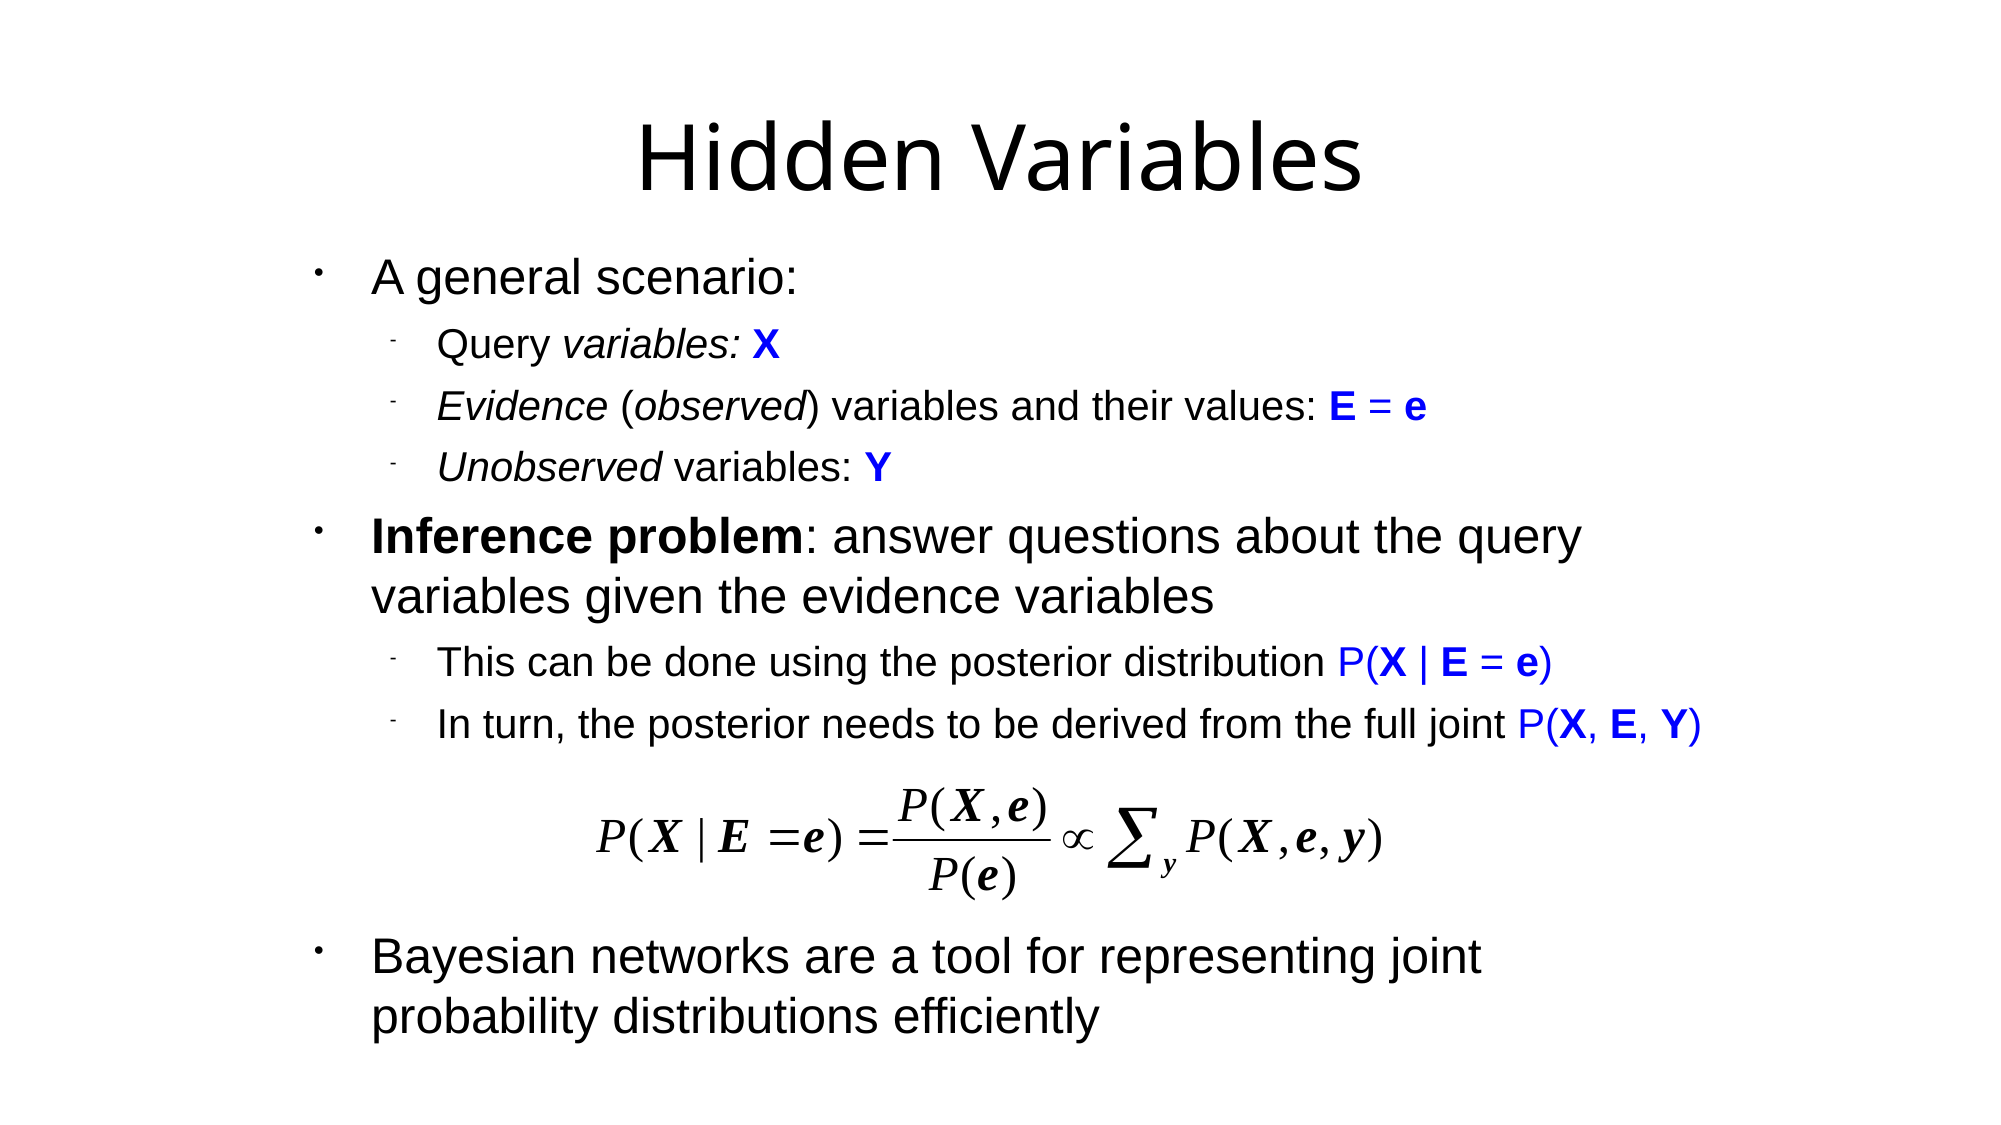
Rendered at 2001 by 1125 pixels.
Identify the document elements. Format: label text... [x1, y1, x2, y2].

picture [587, 774, 1392, 910]
text_box A general scenario: Query variables: X Evidence (observed) variables and their values: E = e Unobserved variables: Y Inference problem: answer questions about the query variables given the evidence variables This can be done using the posterior distribution P(X | E = e) In turn, the posterior needs to be derived from the full joint P(X, E, Y) Bayesian networks are a tool for representing joint probability distributions efficiently [299, 237, 1725, 1125]
title Hidden Variables [324, 82, 1675, 225]
